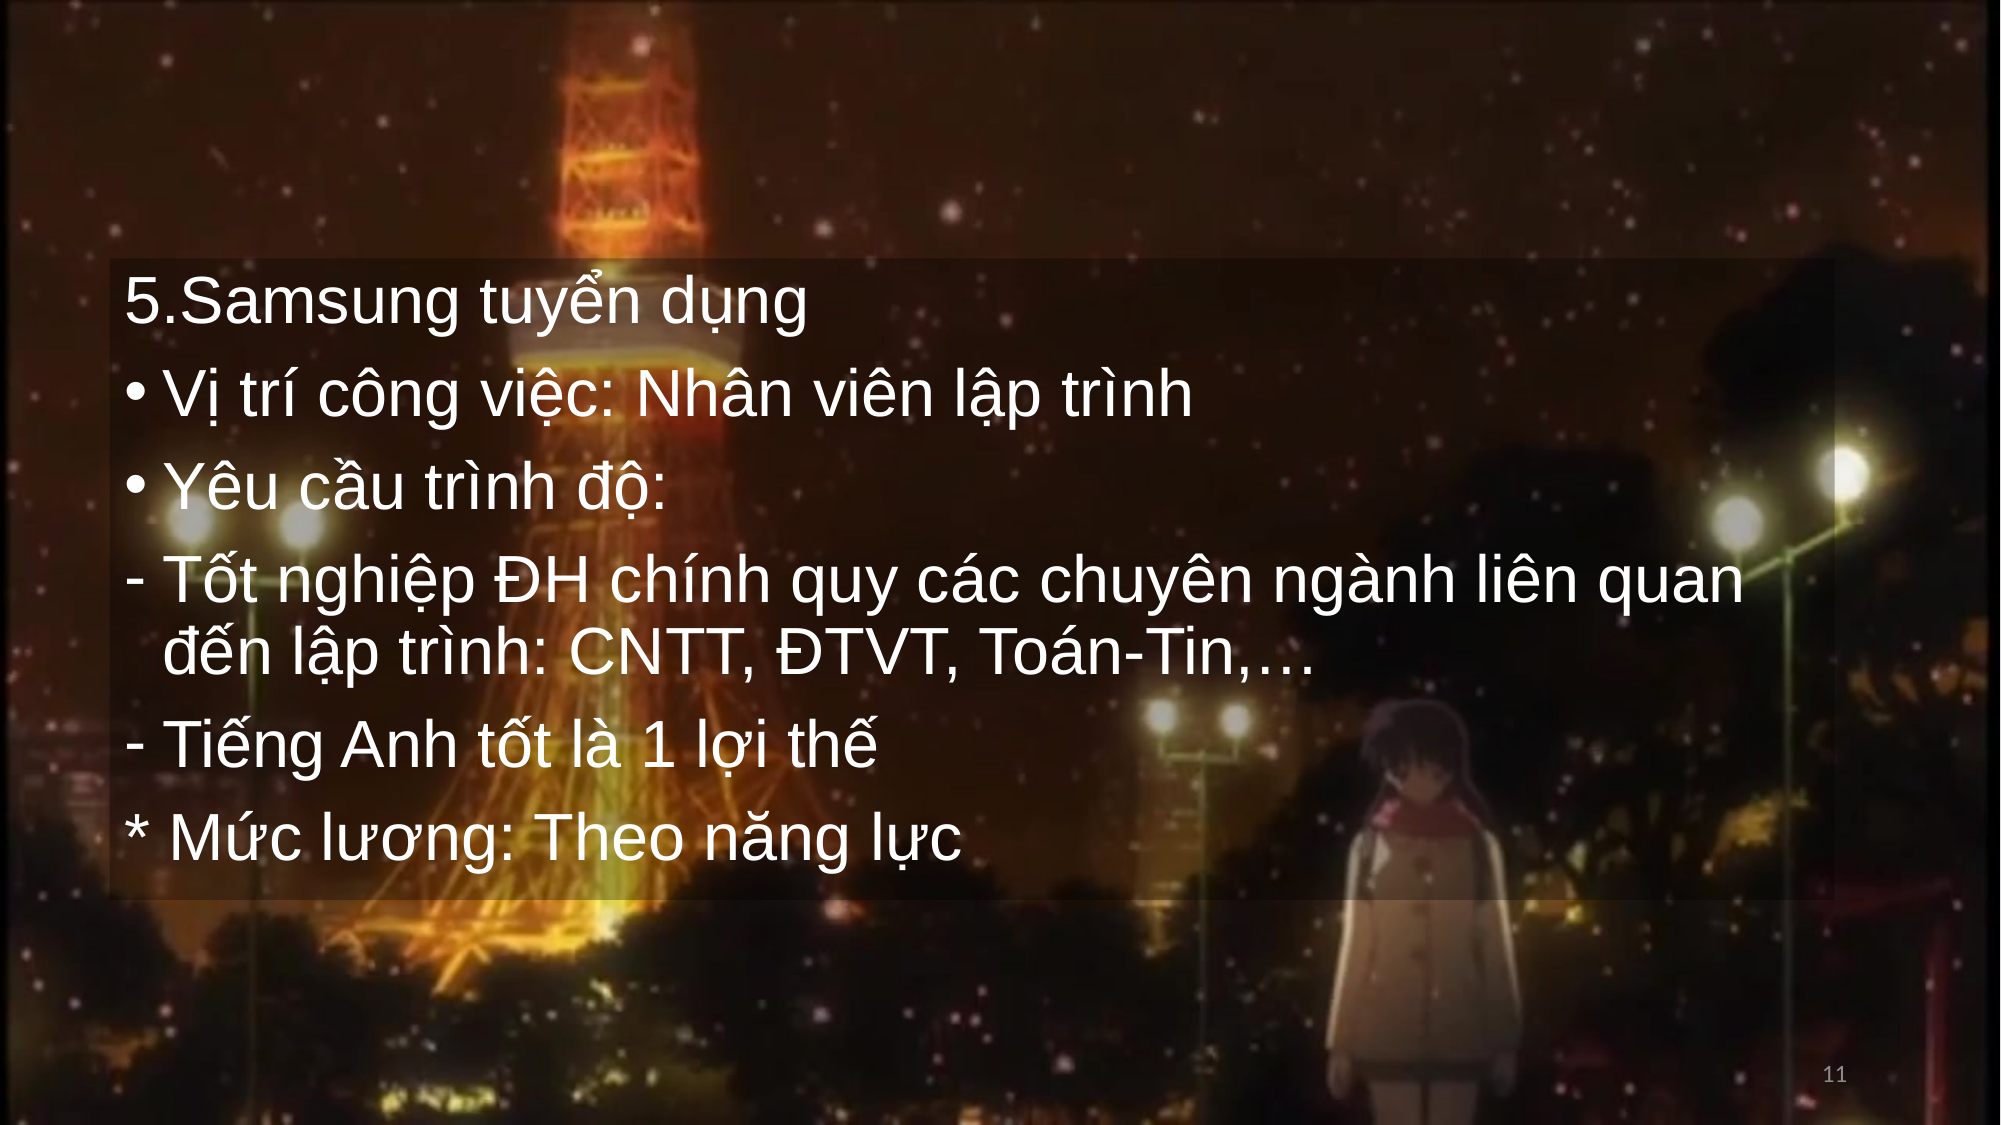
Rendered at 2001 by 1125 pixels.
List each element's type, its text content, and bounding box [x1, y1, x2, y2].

slide_number 11 [1412, 1042, 1863, 1103]
list 5.Samsung tuyển dụng Vị trí công việc: Nhân viên lập trình Yêu cầu trình độ: Tốt nghiệp ĐH chính quy các chuyên ngành liên quan đến lập trình: CNTT, ĐTVT, Toán-Tin,… Tiếng Anh tốt là 1 lợi thế * Mức lương: Theo năng lực [109, 258, 1835, 900]
picture [0, 0, 2001, 1125]
